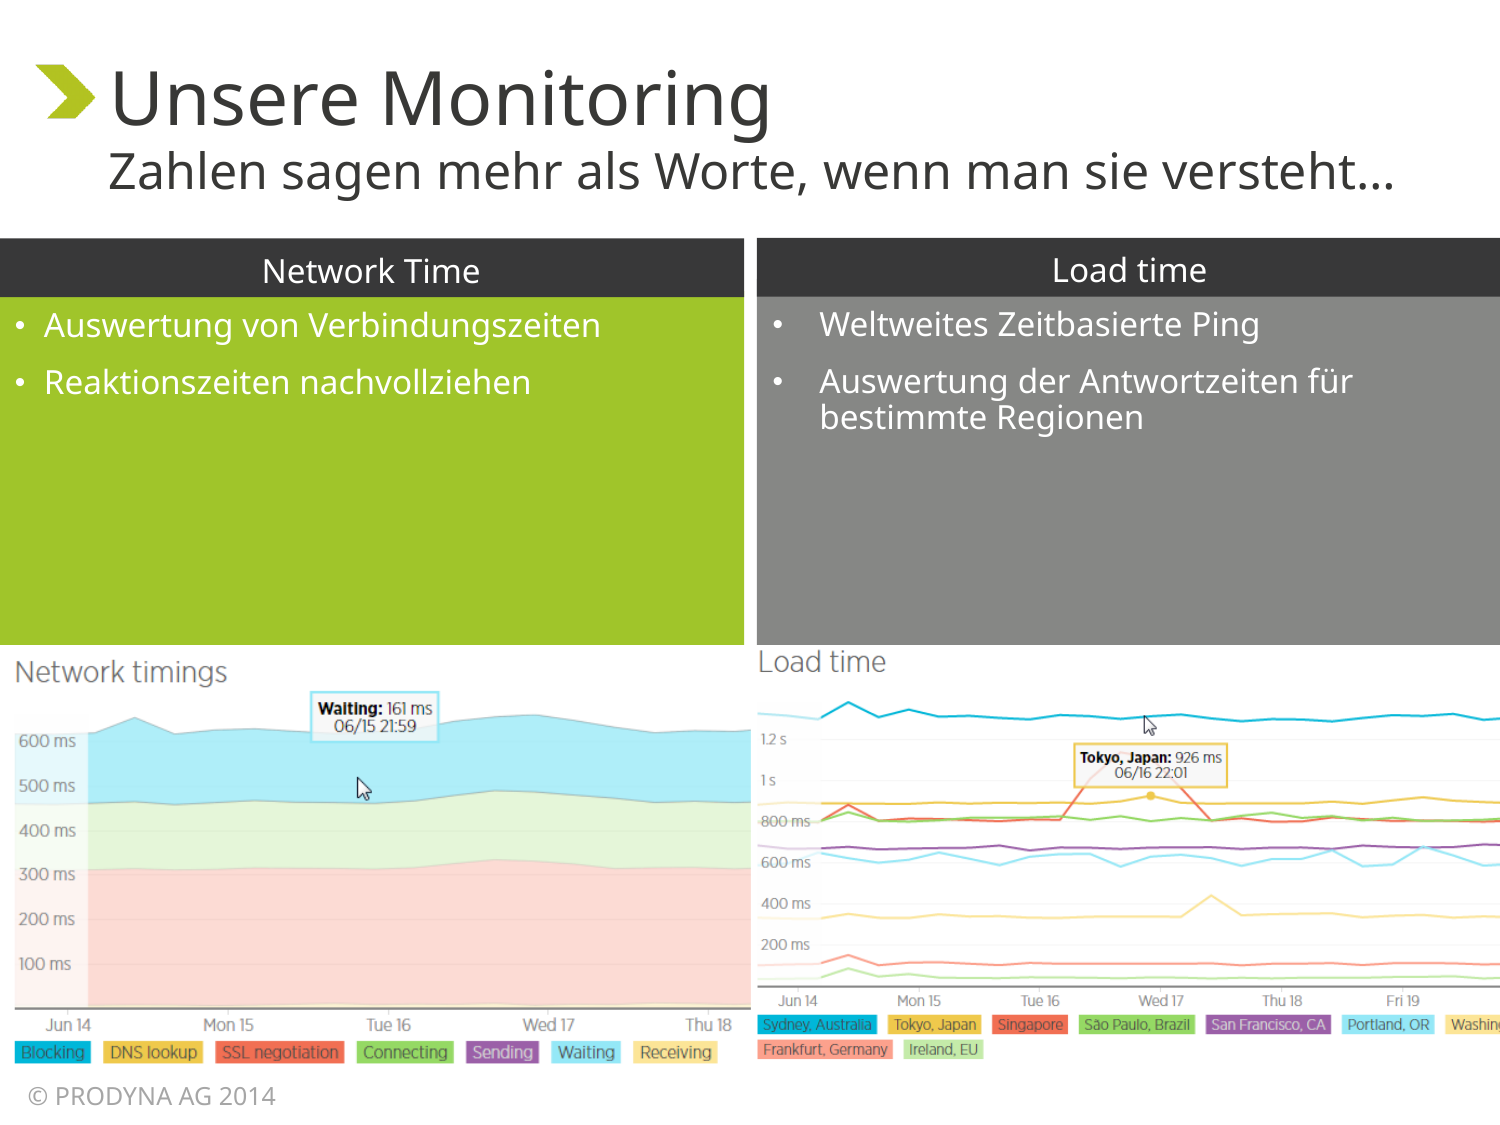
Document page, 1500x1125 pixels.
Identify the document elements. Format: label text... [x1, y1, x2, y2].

list Weltweites Zeitbasierte Ping Auswertung der Antwortzeiten für bestimmte Regionen [757, 302, 1500, 645]
picture [0, 645, 1500, 1071]
list Network Time [0, 243, 744, 302]
list Load time [757, 242, 1500, 302]
picture [31, 52, 94, 137]
title Unsere Monitoring [94, 48, 1430, 131]
list Auswertung von Verbindungszeiten Reaktionszeiten nachvollziehen [0, 302, 744, 645]
subtitle Zahlen sagen mehr als Worte, wenn man sie versteht… [94, 131, 1430, 197]
